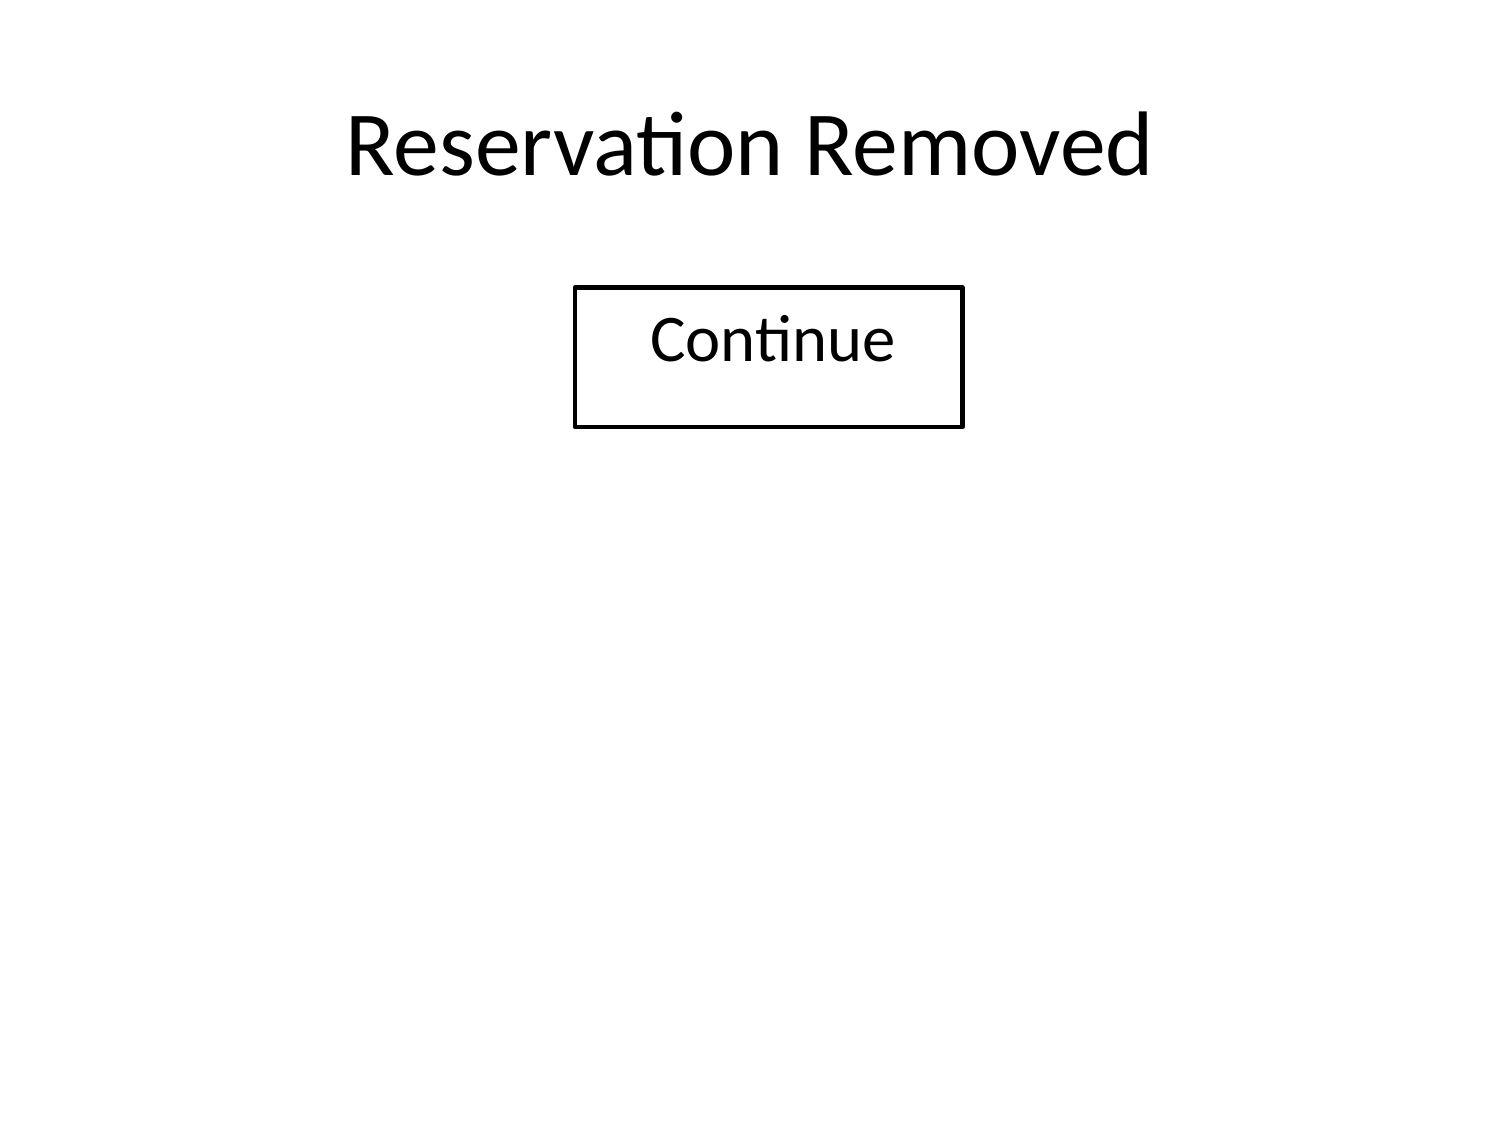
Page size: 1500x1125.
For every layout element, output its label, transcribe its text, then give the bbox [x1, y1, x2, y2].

title Reservation Removed [75, 45, 1425, 233]
text_box Continue [573, 285, 965, 429]
